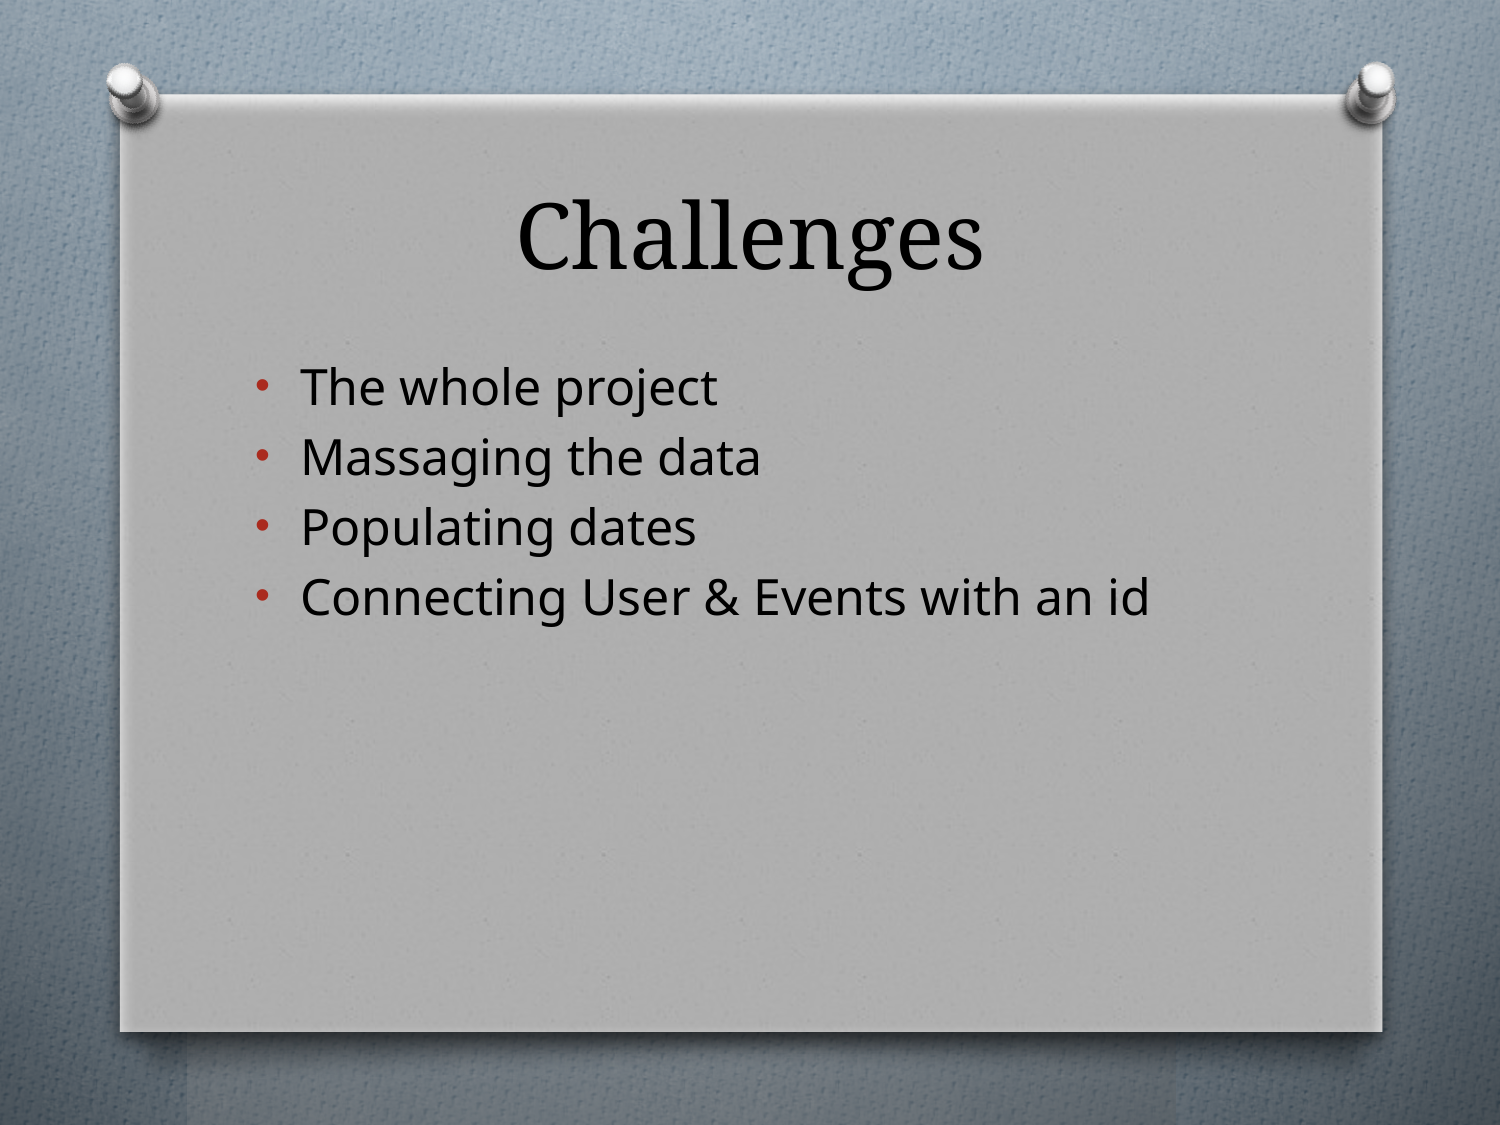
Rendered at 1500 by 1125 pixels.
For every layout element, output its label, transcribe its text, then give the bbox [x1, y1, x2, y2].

title Challenges [179, 134, 1323, 332]
picture [1317, 35, 1439, 156]
list The whole project Massaging the data Populating dates Connecting User & Events with an id [240, 347, 1257, 939]
picture [75, 29, 198, 153]
